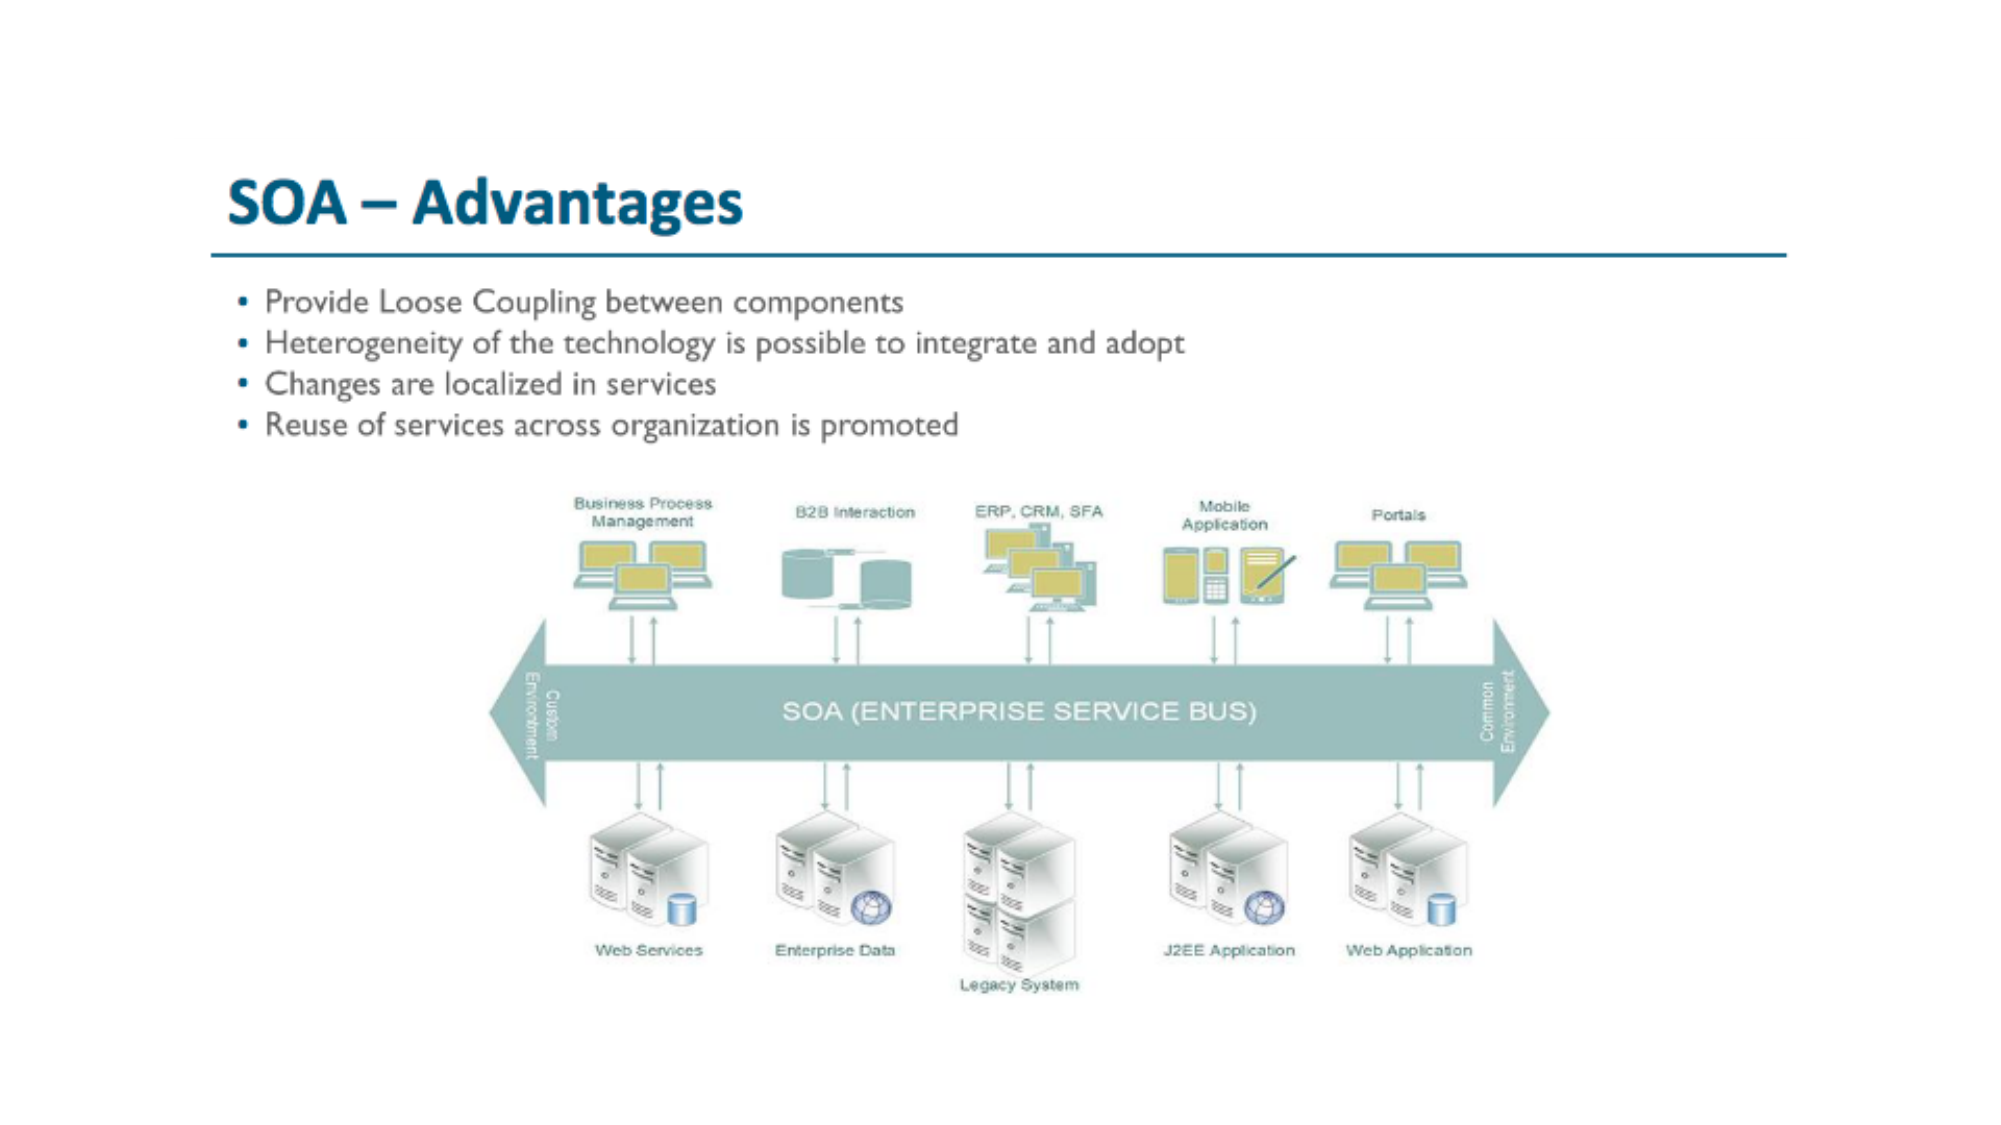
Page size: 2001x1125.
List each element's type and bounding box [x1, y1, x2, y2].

list [174, 137, 1811, 998]
